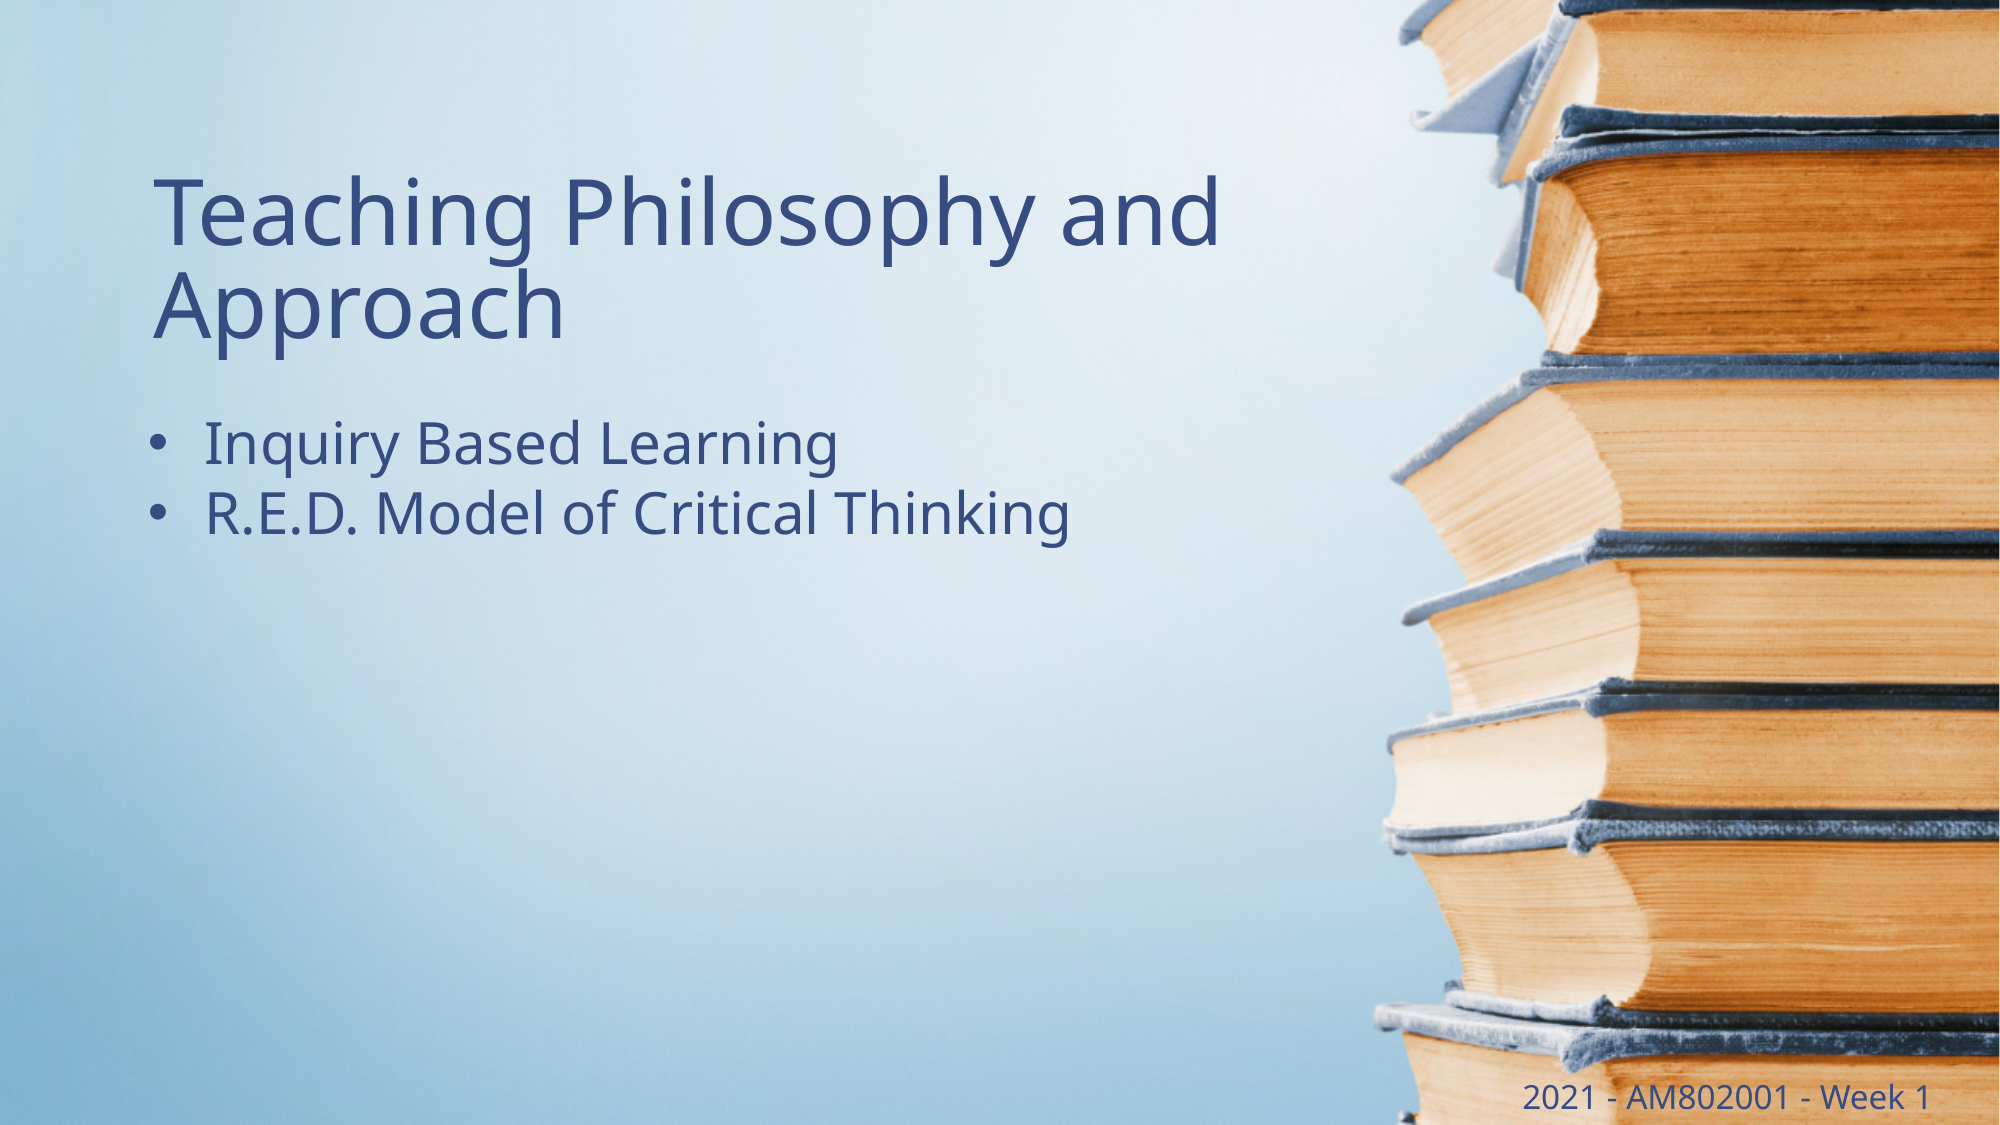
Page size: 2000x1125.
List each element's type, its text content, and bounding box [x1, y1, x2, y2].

picture [0, 0, 2000, 1125]
text_box 2021 - AM802001 - Week 1 [1507, 1073, 2000, 1125]
title Teaching Philosophy and Approach [133, 160, 1283, 478]
text_box Inquiry Based Learning R.E.D. Model of Critical Thinking [133, 399, 1177, 554]
